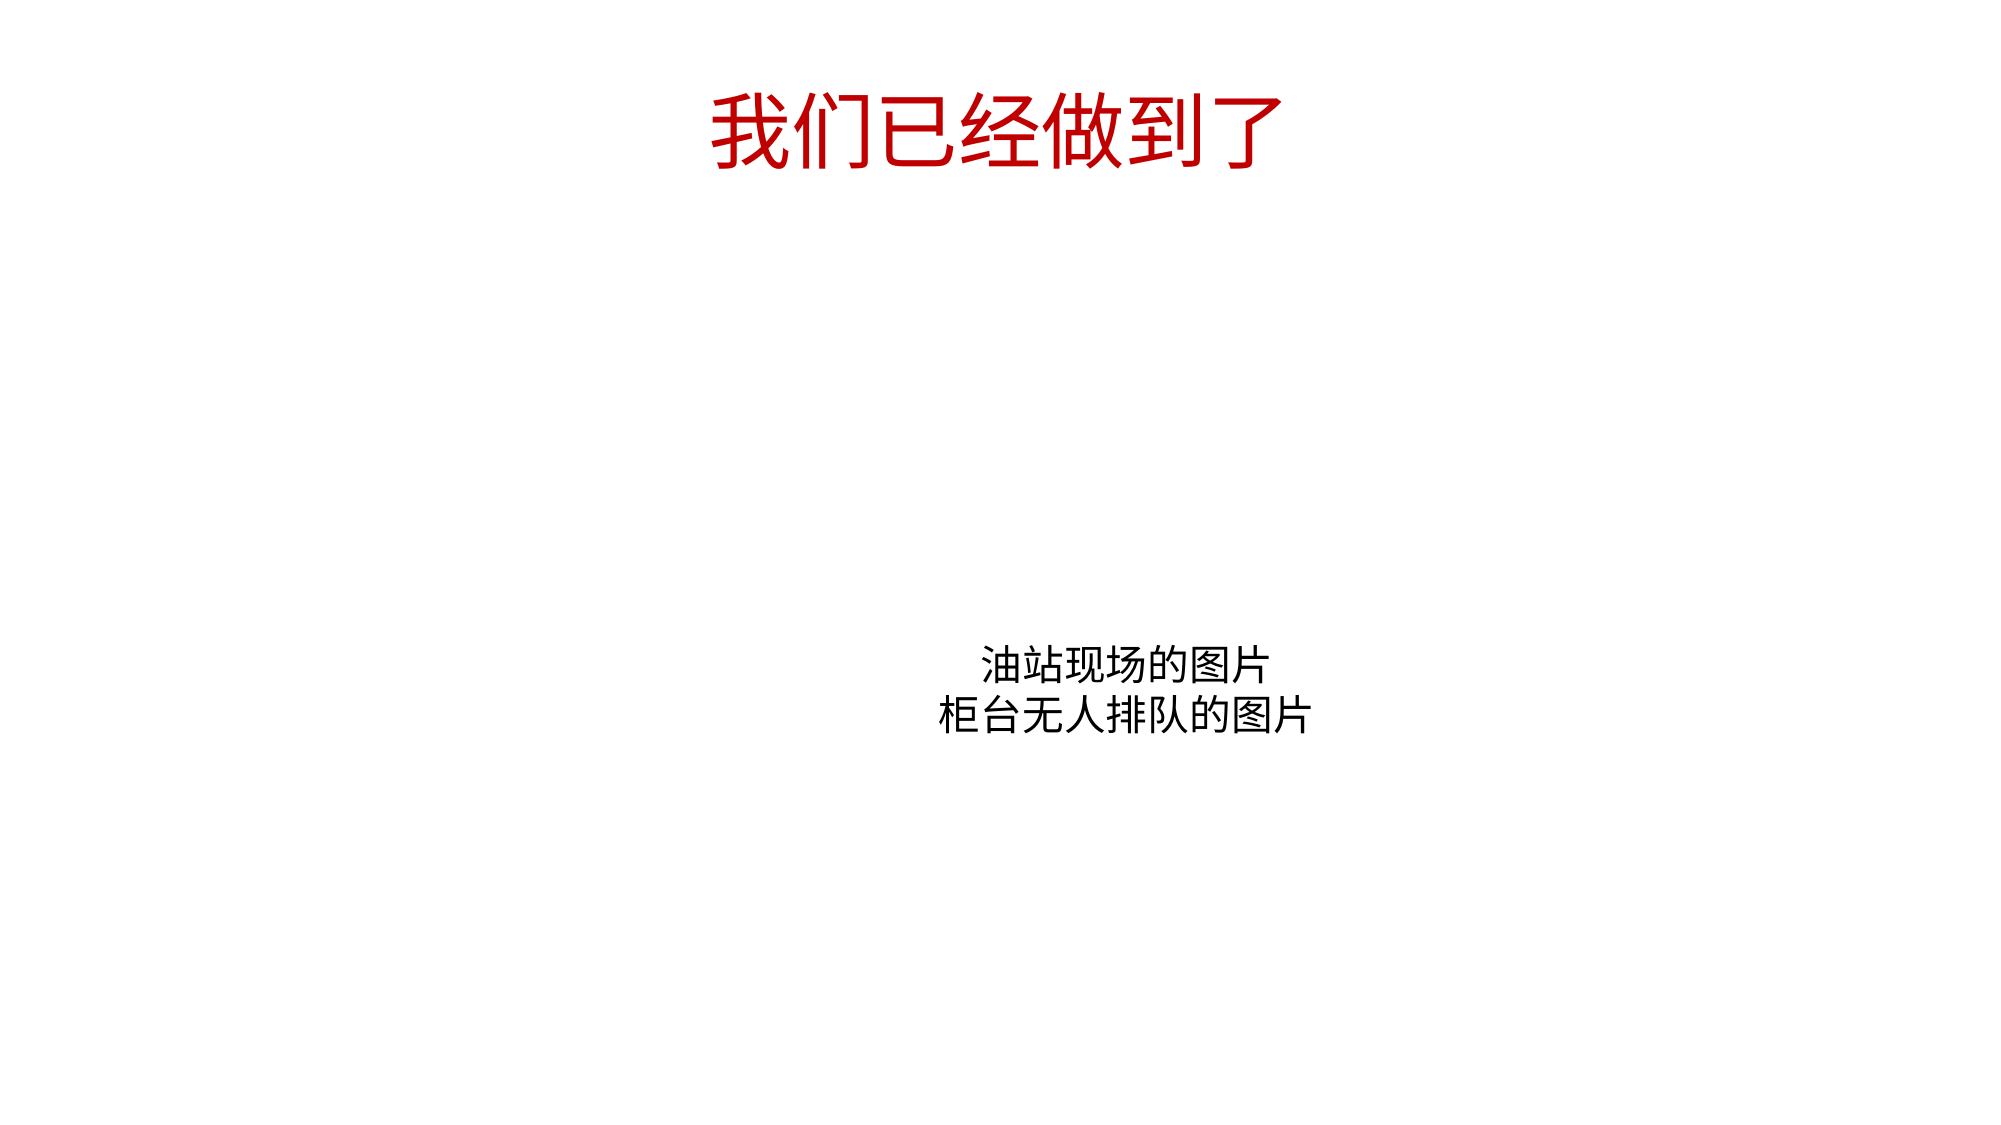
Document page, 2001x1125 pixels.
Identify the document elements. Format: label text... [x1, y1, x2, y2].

text_box 我们已经做到了 [598, 72, 1402, 187]
text_box 油站现场的图片 柜台无人排队的图片 [437, 631, 1816, 747]
